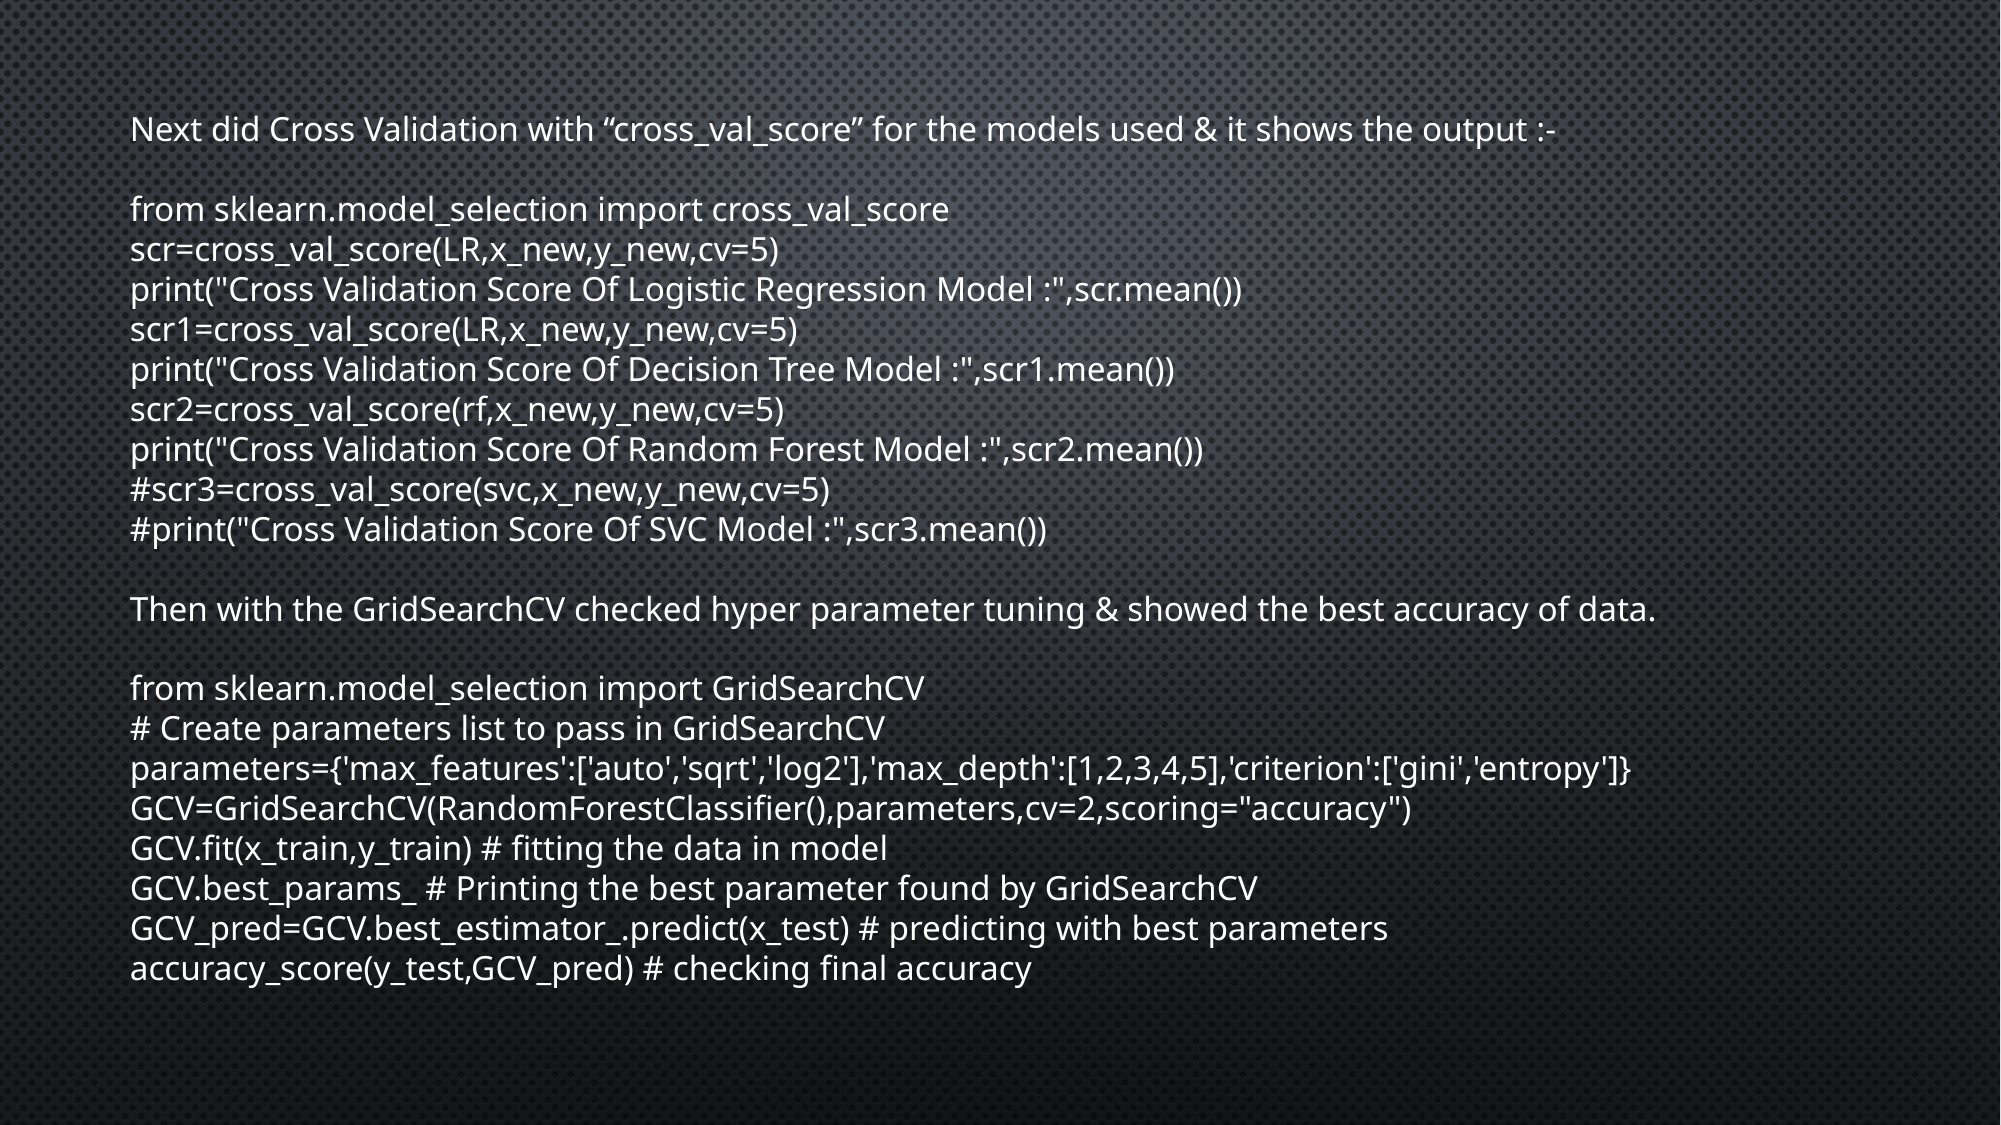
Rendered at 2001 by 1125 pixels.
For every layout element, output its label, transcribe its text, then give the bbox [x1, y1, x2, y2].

text_box Next did Cross Validation with “cross_val_score” for the models used & it shows the output :- from sklearn.model_selection import cross_val_score scr=cross_val_score(LR,x_new,y_new,cv=5) print("Cross Validation Score Of Logistic Regression Model :",scr.mean()) scr1=cross_val_score(LR,x_new,y_new,cv=5) print("Cross Validation Score Of Decision Tree Model :",scr1.mean()) scr2=cross_val_score(rf,x_new,y_new,cv=5) print("Cross Validation Score Of Random Forest Model :",scr2.mean()) #scr3=cross_val_score(svc,x_new,y_new,cv=5) #print("Cross Validation Score Of SVC Model :",scr3.mean()) Then with the GridSearchCV checked hyper parameter tuning & showed the best accuracy of data. from sklearn.model_selection import GridSearchCV # Create parameters list to pass in GridSearchCV parameters={'max_features':['auto','sqrt','log2'],'max_depth':[1,2,3,4,5],'criterion':['gini','entropy']} GCV=GridSearchCV(RandomForestClassifier(),parameters,cv=2,scoring="accuracy") GCV.fit(x_train,y_train) # fitting the data in model GCV.best_params_ # Printing the best parameter found by GridSearchCV GCV_pred=GCV.best_estimator_.predict(x_test) # predicting with best parameters accuracy_score(y_test,GCV_pred) # checking final accuracy [114, 101, 1909, 995]
